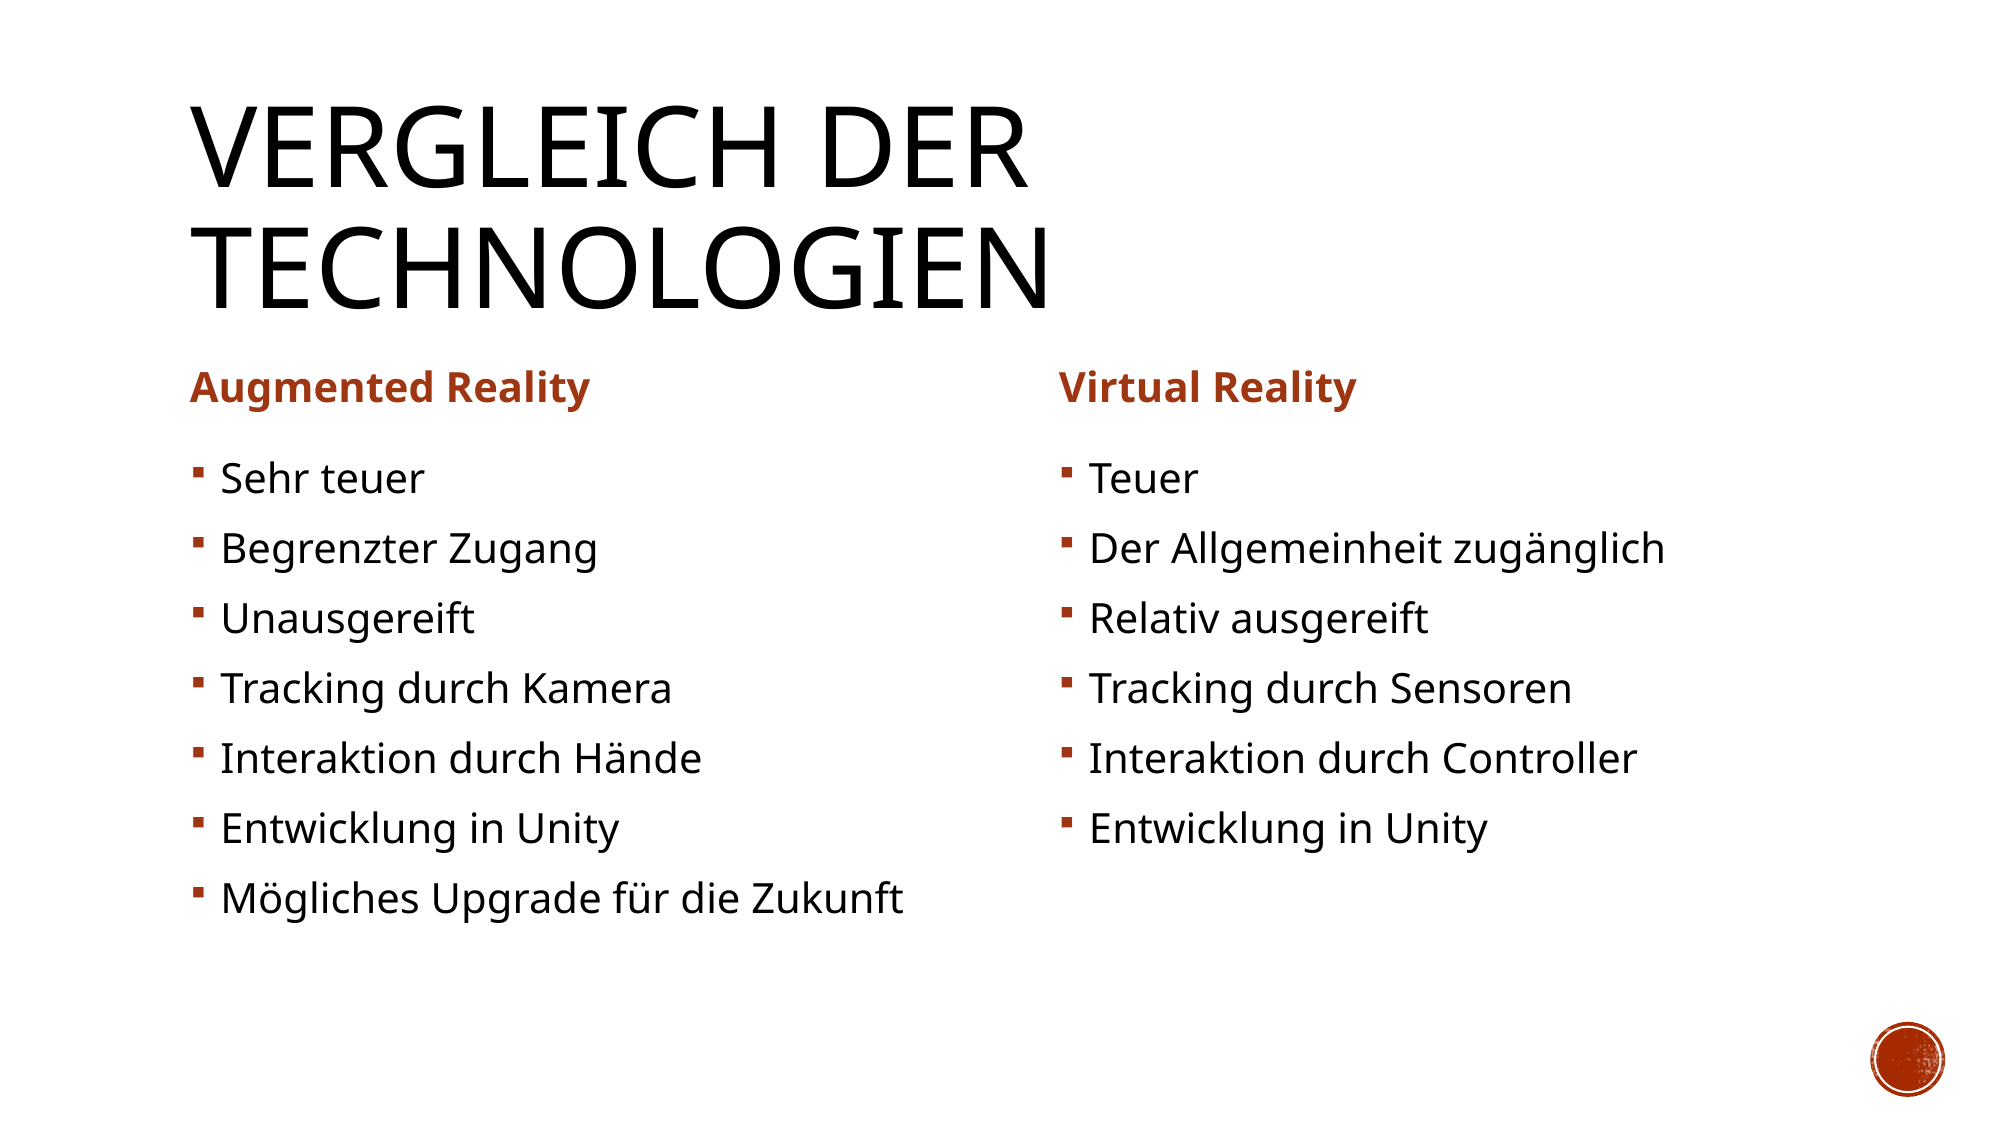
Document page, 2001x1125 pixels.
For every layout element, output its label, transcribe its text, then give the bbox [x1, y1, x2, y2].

list Sehr teuer Begrenzter Zugang Unausgereift Tracking durch Kamera Interaktion durch Hände Entwicklung in Unity Mögliches Upgrade für die Zukunft [175, 450, 956, 990]
title Vergleich der technologien [175, 79, 1826, 344]
list Augmented Reality [174, 336, 955, 441]
list Teuer Der Allgemeinheit zugänglich Relativ ausgereift Tracking durch Sensoren Interaktion durch Controller Entwicklung in Unity [1043, 450, 1824, 990]
list Virtual Reality [1043, 336, 1824, 441]
